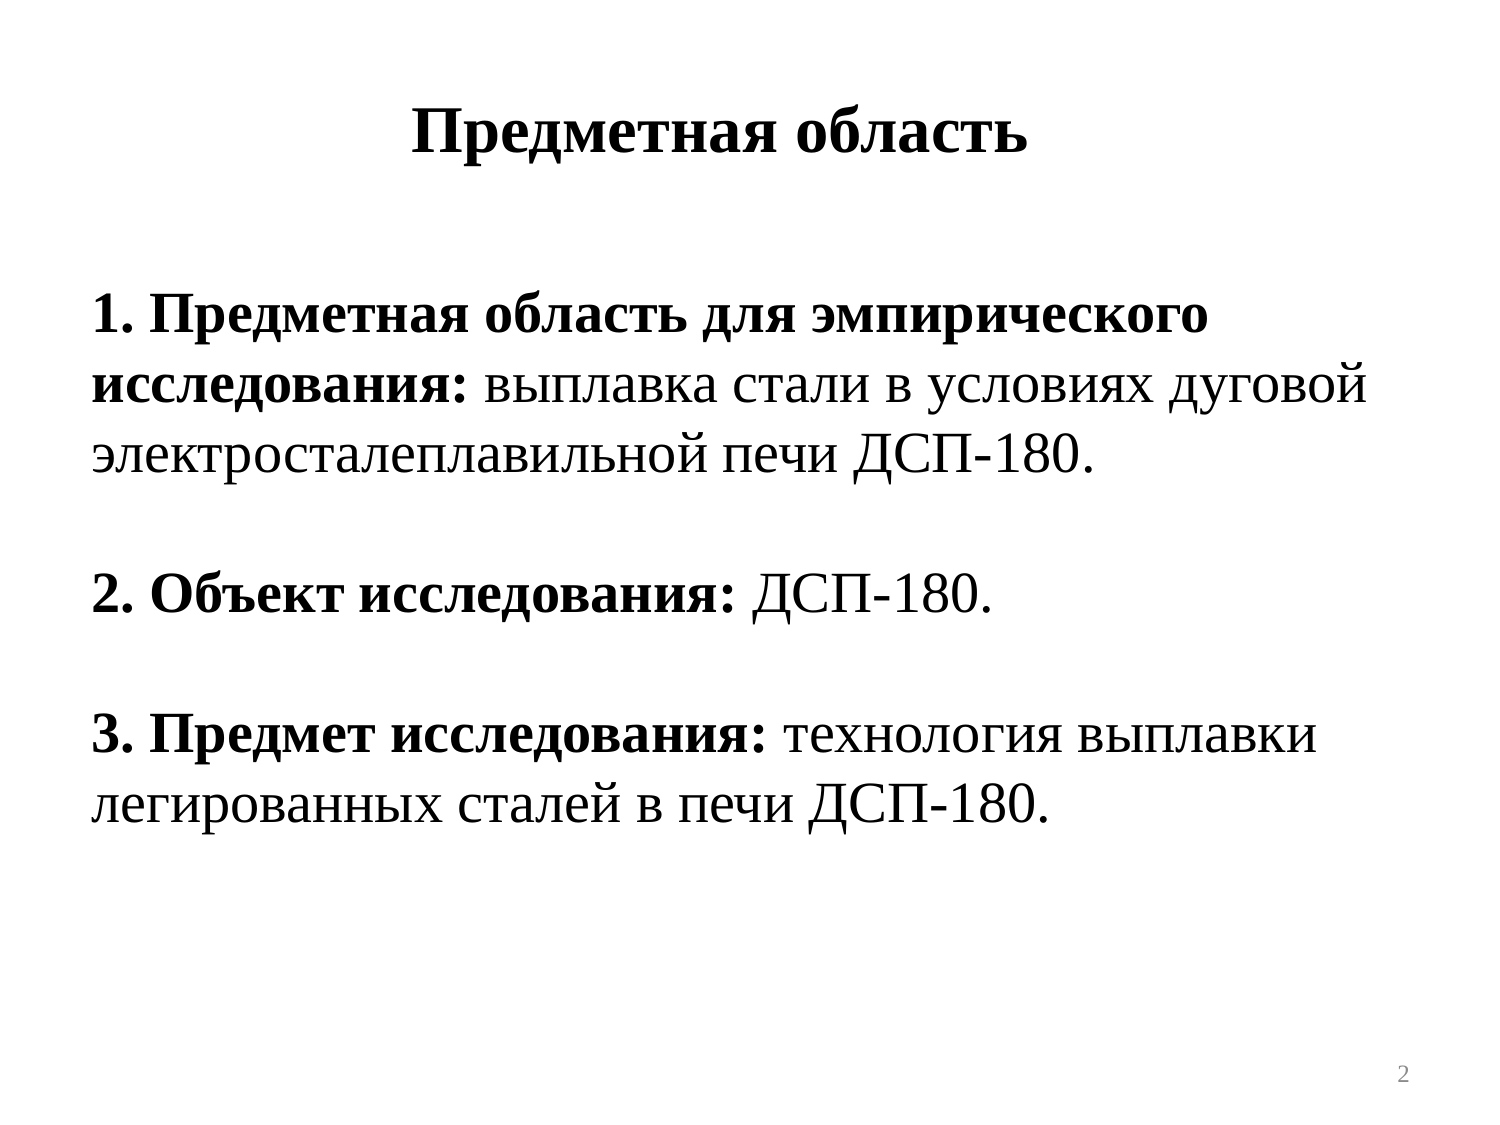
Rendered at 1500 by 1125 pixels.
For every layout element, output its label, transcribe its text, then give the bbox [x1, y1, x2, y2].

slide_number 2 [1074, 1042, 1425, 1103]
text_box 1. Предметная область для эмпирического исследования: выплавка стали в условиях дуговой электросталеплавильной печи ДСП-180. 2. Объект исследования: ДСП-180. 3. Предмет исследования: технология выплавки легированных сталей в печи ДСП-180. [76, 267, 1471, 982]
text_box Предметная область [112, 78, 1329, 173]
